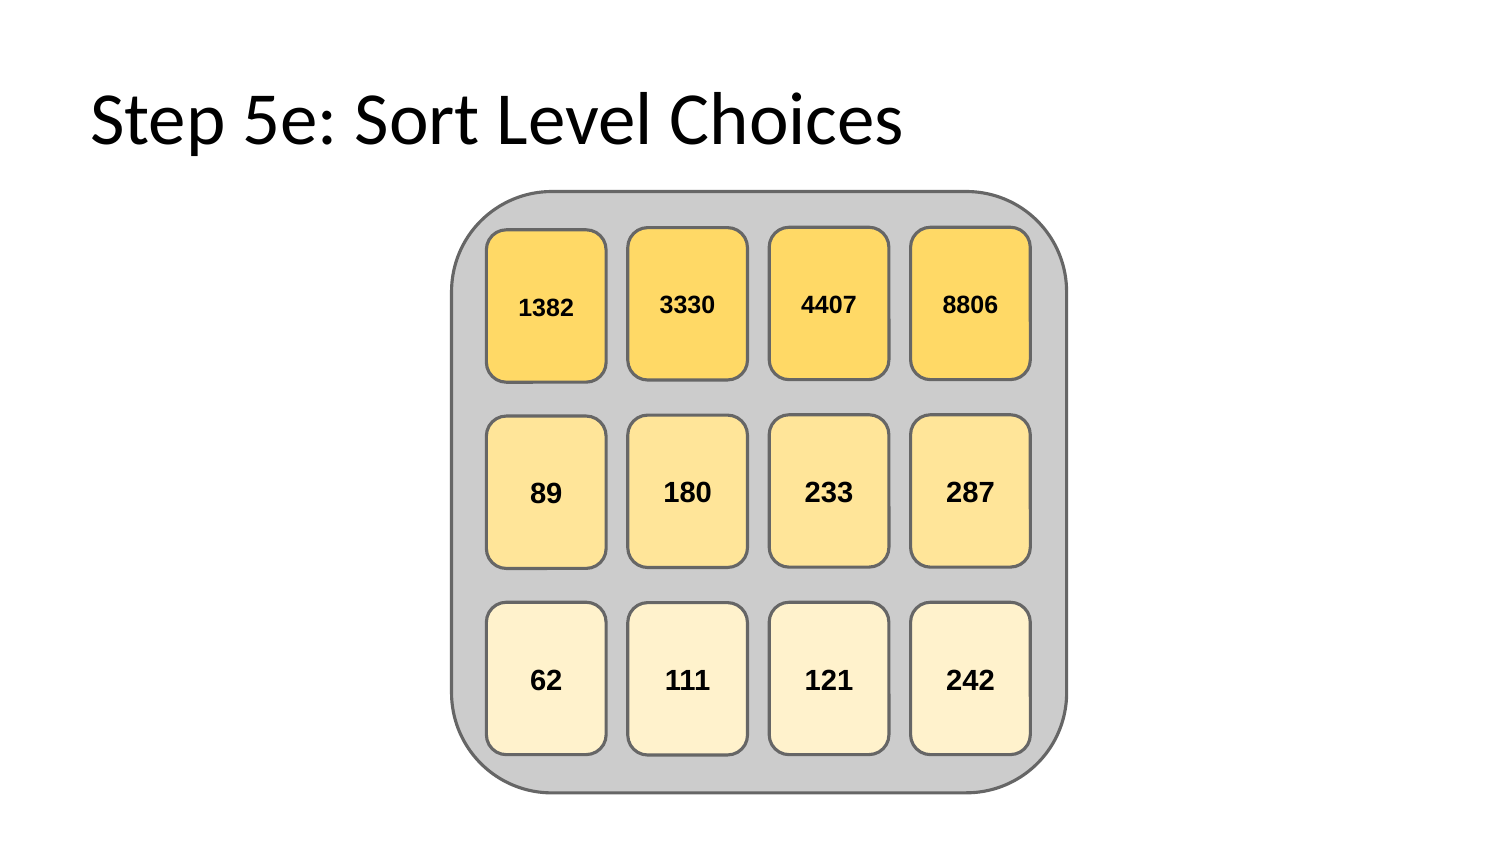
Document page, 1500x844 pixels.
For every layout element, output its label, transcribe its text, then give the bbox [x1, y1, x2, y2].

text_box 242 [910, 602, 1031, 755]
text_box 121 [769, 602, 889, 755]
title Step 5e: Sort Level Choices [75, 33, 1425, 175]
text_box 8806 [910, 227, 1031, 380]
text_box 180 [627, 415, 748, 568]
text_box 233 [769, 414, 889, 568]
text_box 3330 [627, 227, 748, 381]
text_box [451, 191, 1067, 793]
text_box 287 [910, 414, 1031, 568]
text_box 4407 [769, 227, 889, 380]
text_box 89 [486, 416, 607, 569]
text_box 111 [627, 602, 748, 756]
text_box 62 [486, 602, 607, 755]
text_box 1382 [486, 229, 607, 383]
